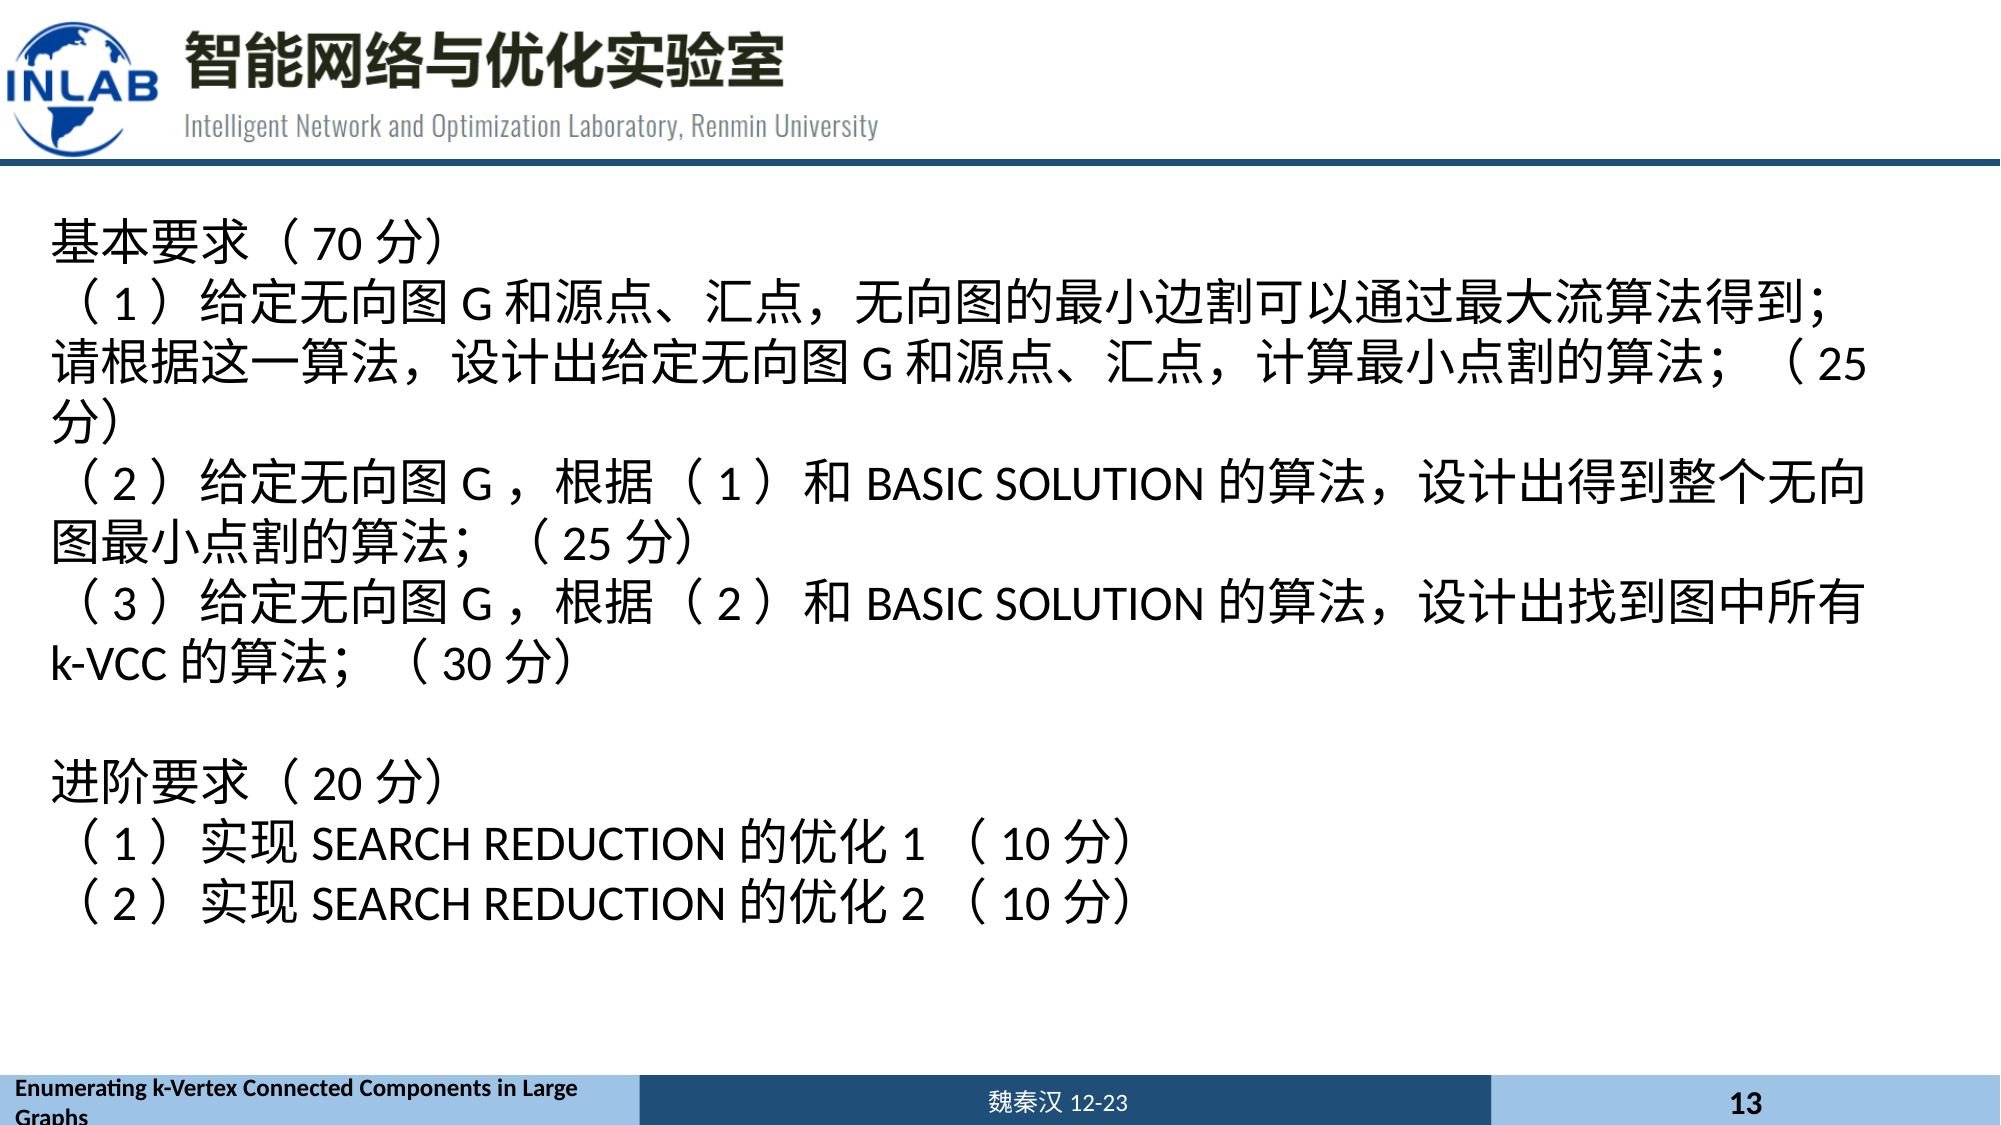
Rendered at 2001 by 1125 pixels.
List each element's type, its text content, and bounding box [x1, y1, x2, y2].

footer 魏秦汉12-23 [640, 1075, 1492, 1125]
picture [0, 18, 881, 161]
slide_number Enumerating k-Vertex Connected Components in Large Graphs [0, 1075, 640, 1125]
text_box 基本要求（70分） （1）给定无向图G和源点、汇点，无向图的最小边割可以通过最大流算法得到；请根据这一算法，设计出给定无向图G和源点、汇点，计算最小点割的算法；（25分） （2）给定无向图G，根据（1）和BASIC SOLUTION的算法，设计出得到整个无向图最小点割的算法；（25分） （3）给定无向图G，根据（2）和BASIC SOLUTION的算法，设计出找到图中所有k-VCC的算法；（30分） 进阶要求（20分） （1）实现SEARCH REDUCTION的优化1（10分） （2）实现SEARCH REDUCTION的优化2（10分） [35, 202, 1903, 938]
slide_number 13 [1492, 1075, 2000, 1125]
